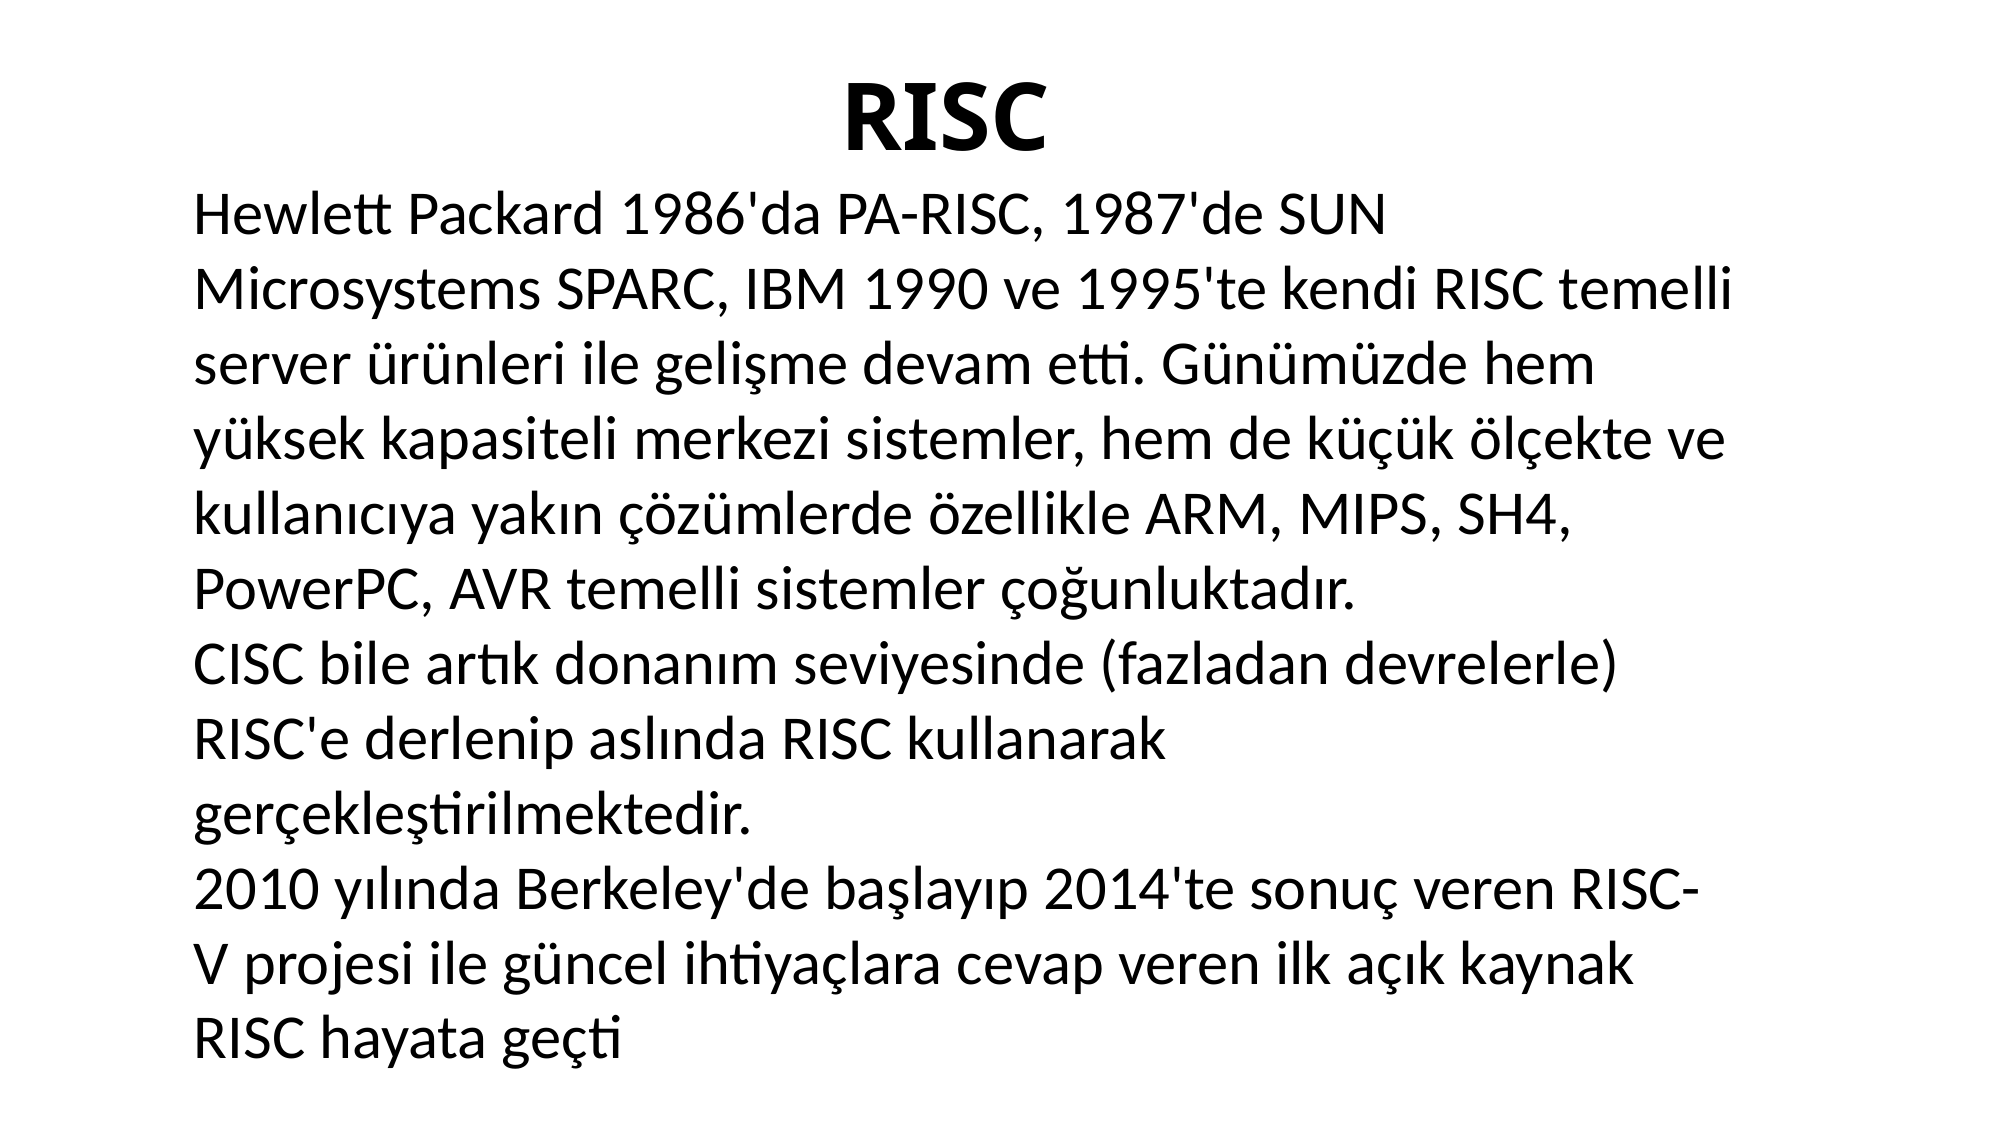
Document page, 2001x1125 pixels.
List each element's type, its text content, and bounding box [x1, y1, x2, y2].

title RISC [195, 48, 1696, 164]
text_box Hewlett Packard 1986'da PA-RISC, 1987'de SUN Microsystems SPARC, IBM 1990 ve 1995'te kendi RISC temelli server ürünleri ile gelişme devam etti. Günümüzde hem yüksek kapasiteli merkezi sistemler, hem de küçük ölçekte ve kullanıcıya yakın çözümlerde özellikle ARM, MIPS, SH4, PowerPC, AVR temelli sistemler çoğunluktadır. CISC bile artık donanım seviyesinde (fazladan devrelerle) RISC'e derlenip aslında RISC kullanarak gerçekleştirilmektedir. 2010 yılında Berkeley'de başlayıp 2014'te sonuç veren RISC-V projesi ile güncel ihtiyaçlara cevap veren ilk açık kaynak RISC hayata geçti [179, 164, 1754, 1079]
